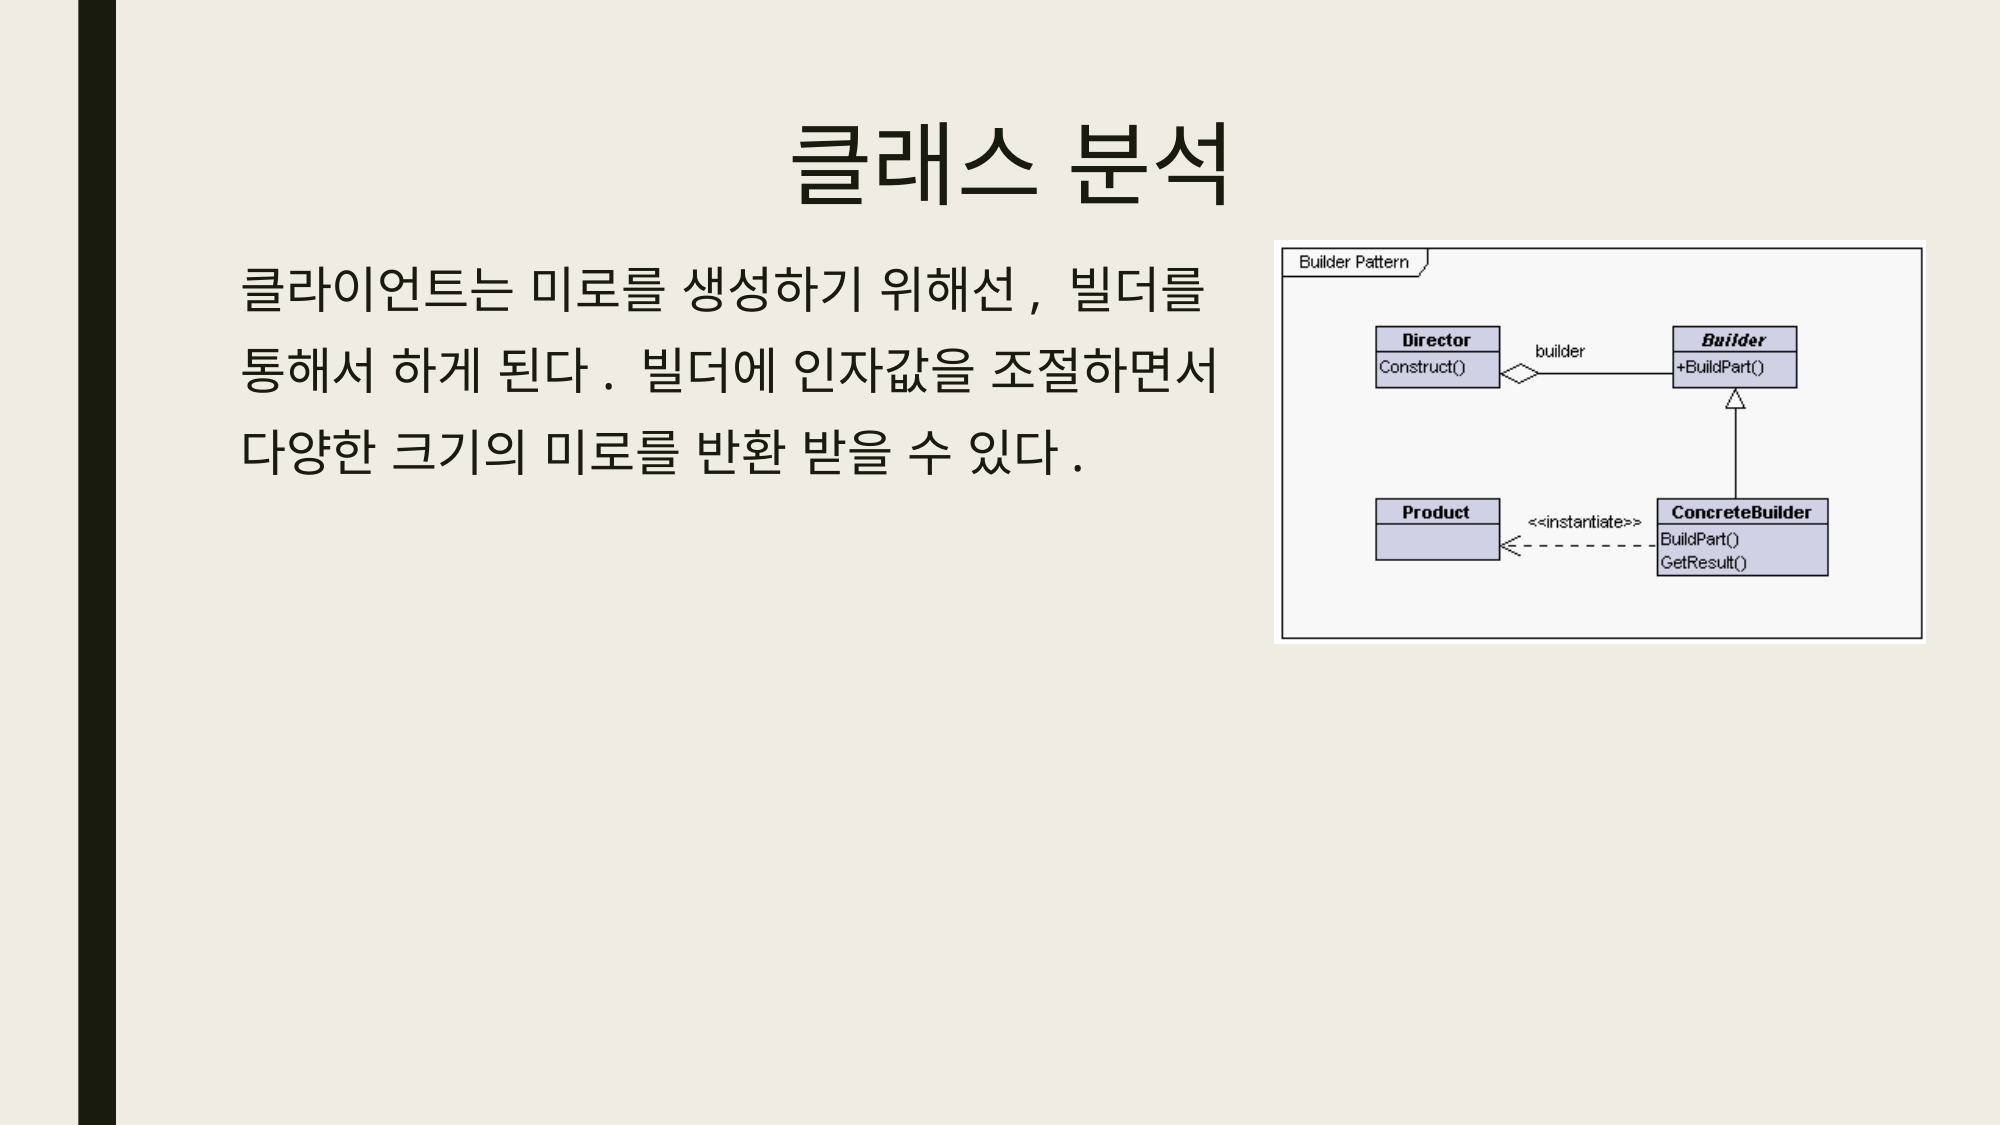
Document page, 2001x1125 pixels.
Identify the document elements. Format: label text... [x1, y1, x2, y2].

title 클래스 분석 [225, 112, 1800, 241]
picture [1274, 240, 1926, 644]
list 클라이언트는 미로를 생성하기 위해선, 빌더를 통해서 하게 된다. 빌더에 인자값을 조절하면서 다양한 크기의 미로를 반환 받을 수 있다. [225, 255, 1800, 1096]
